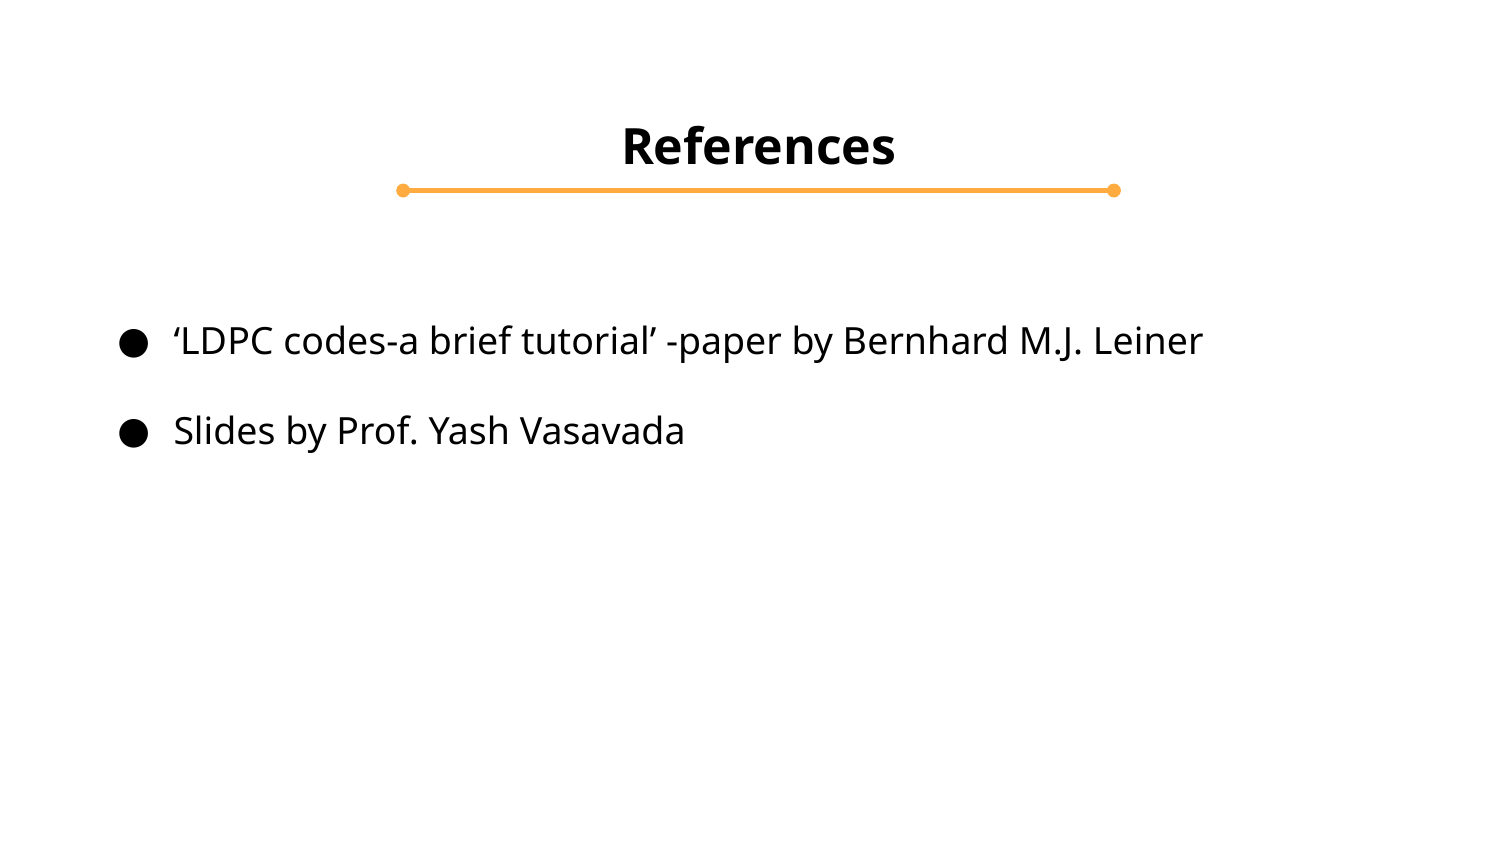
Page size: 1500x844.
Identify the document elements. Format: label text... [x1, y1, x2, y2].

text_box References [411, 99, 1106, 188]
text_box ‘LDPC codes-a brief tutorial’ -paper by Bernhard M.J. Leiner Slides by Prof. Yash Vasavada [83, 256, 1434, 467]
text_box [1025, 154, 1500, 221]
